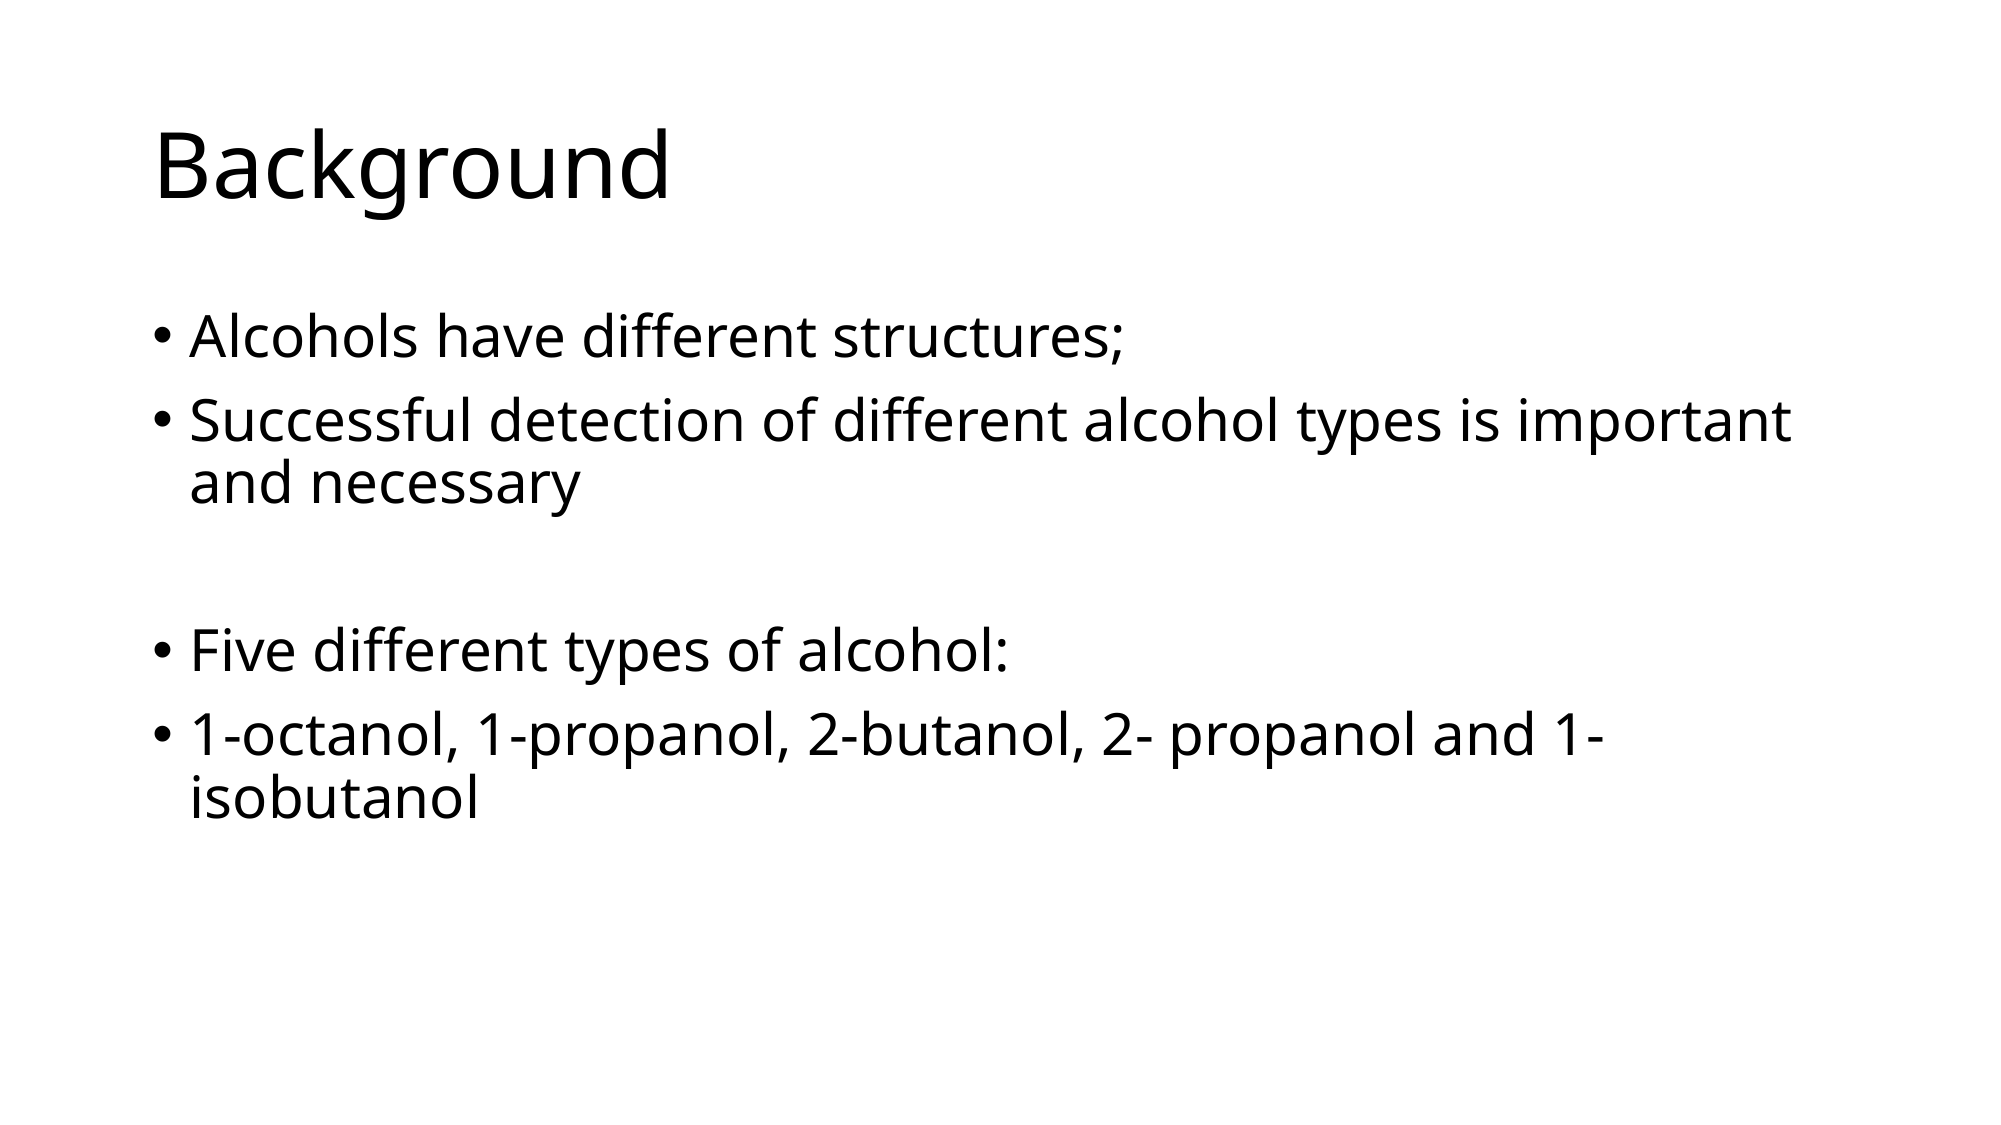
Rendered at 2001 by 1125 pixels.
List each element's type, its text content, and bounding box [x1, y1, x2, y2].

list Alcohols have different structures; Successful detection of different alcohol types is important and necessary Five different types of alcohol: 1-octanol, 1-propanol, 2-butanol, 2- propanol and 1-isobutanol [137, 299, 1863, 1014]
title Background [137, 59, 1863, 278]
